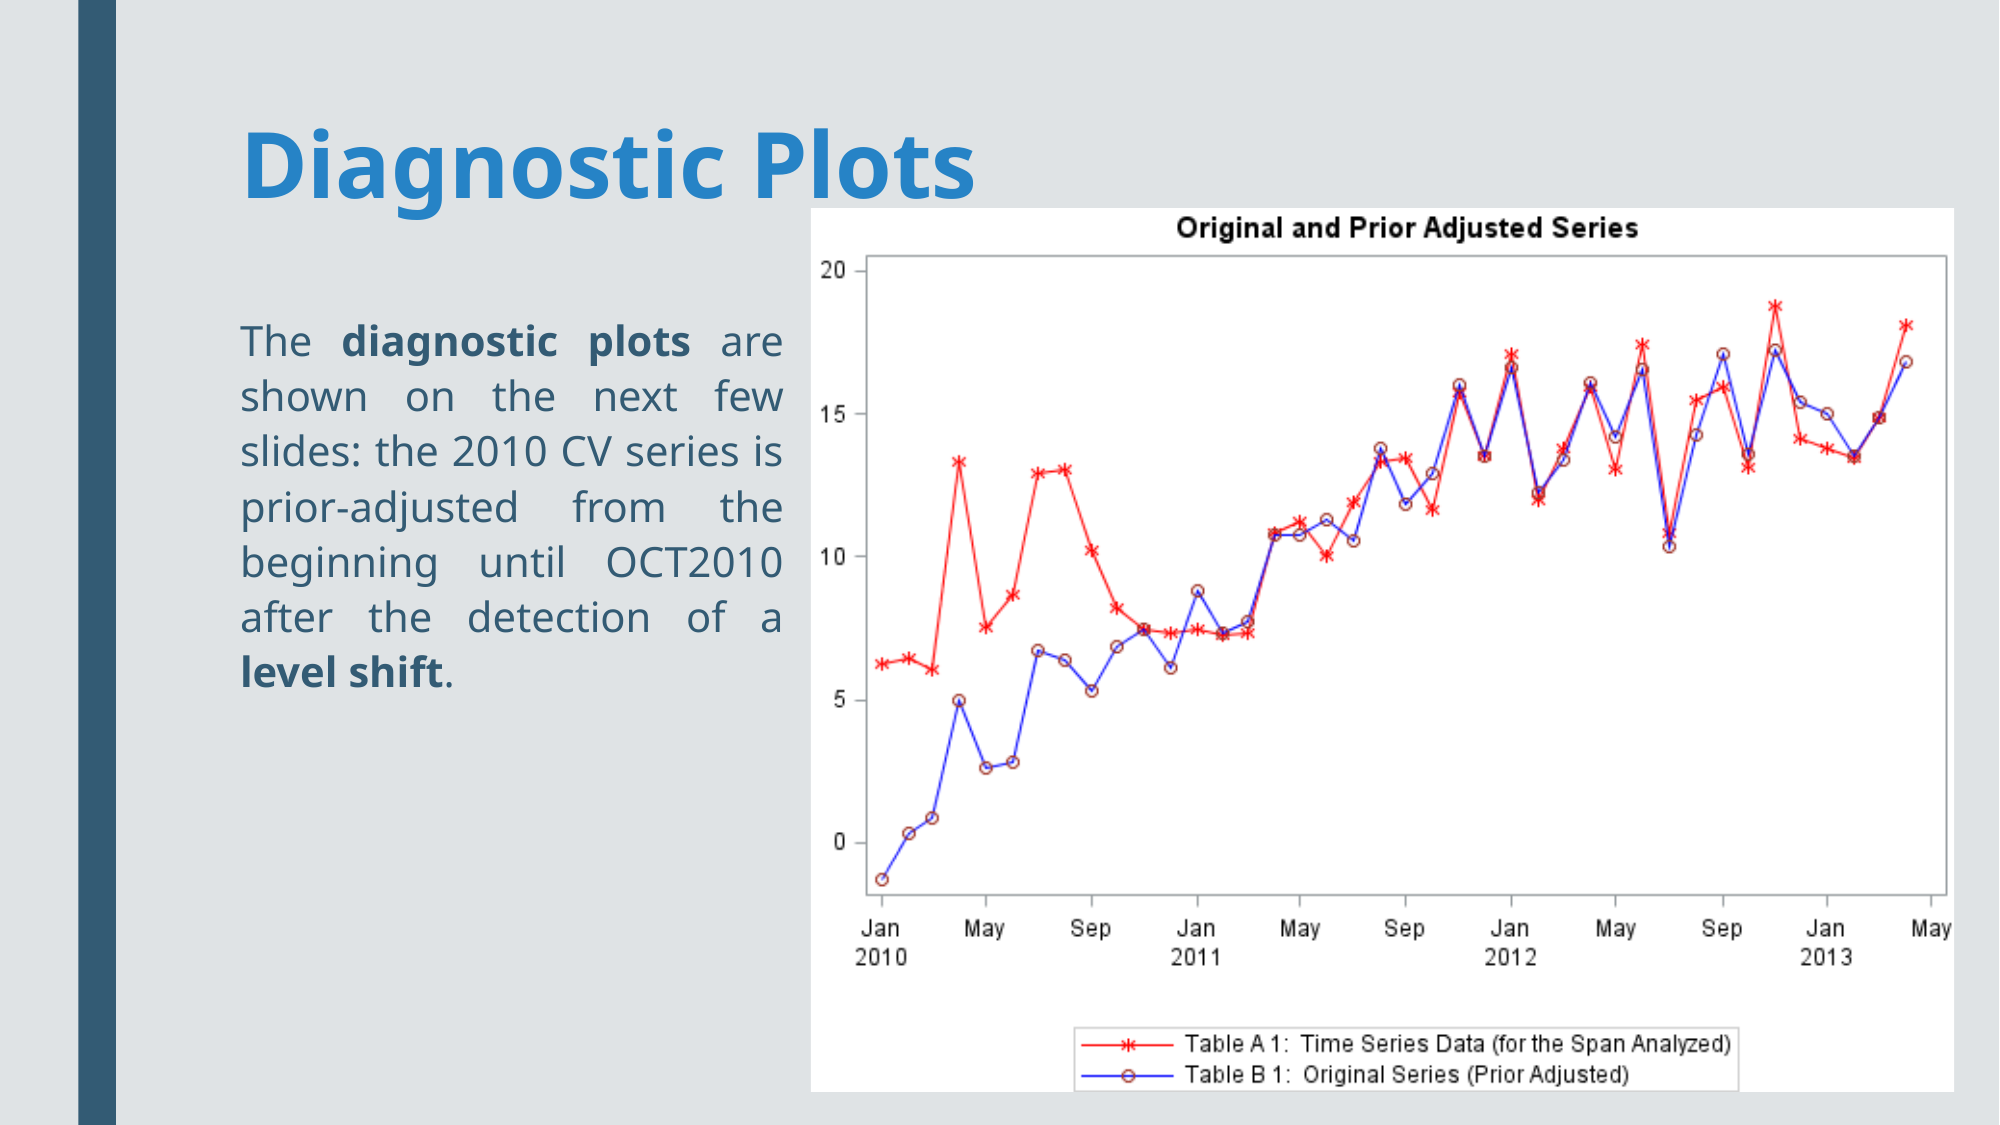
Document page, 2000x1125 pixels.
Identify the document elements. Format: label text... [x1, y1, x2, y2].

picture [810, 208, 1955, 1092]
list The diagnostic plots are shown on the next few slides: the 2010 CV series is prior-adjusted from the beginning until OCT2010 after the detection of a level shift. [224, 302, 799, 1074]
title Diagnostic Plots [224, 112, 1800, 357]
